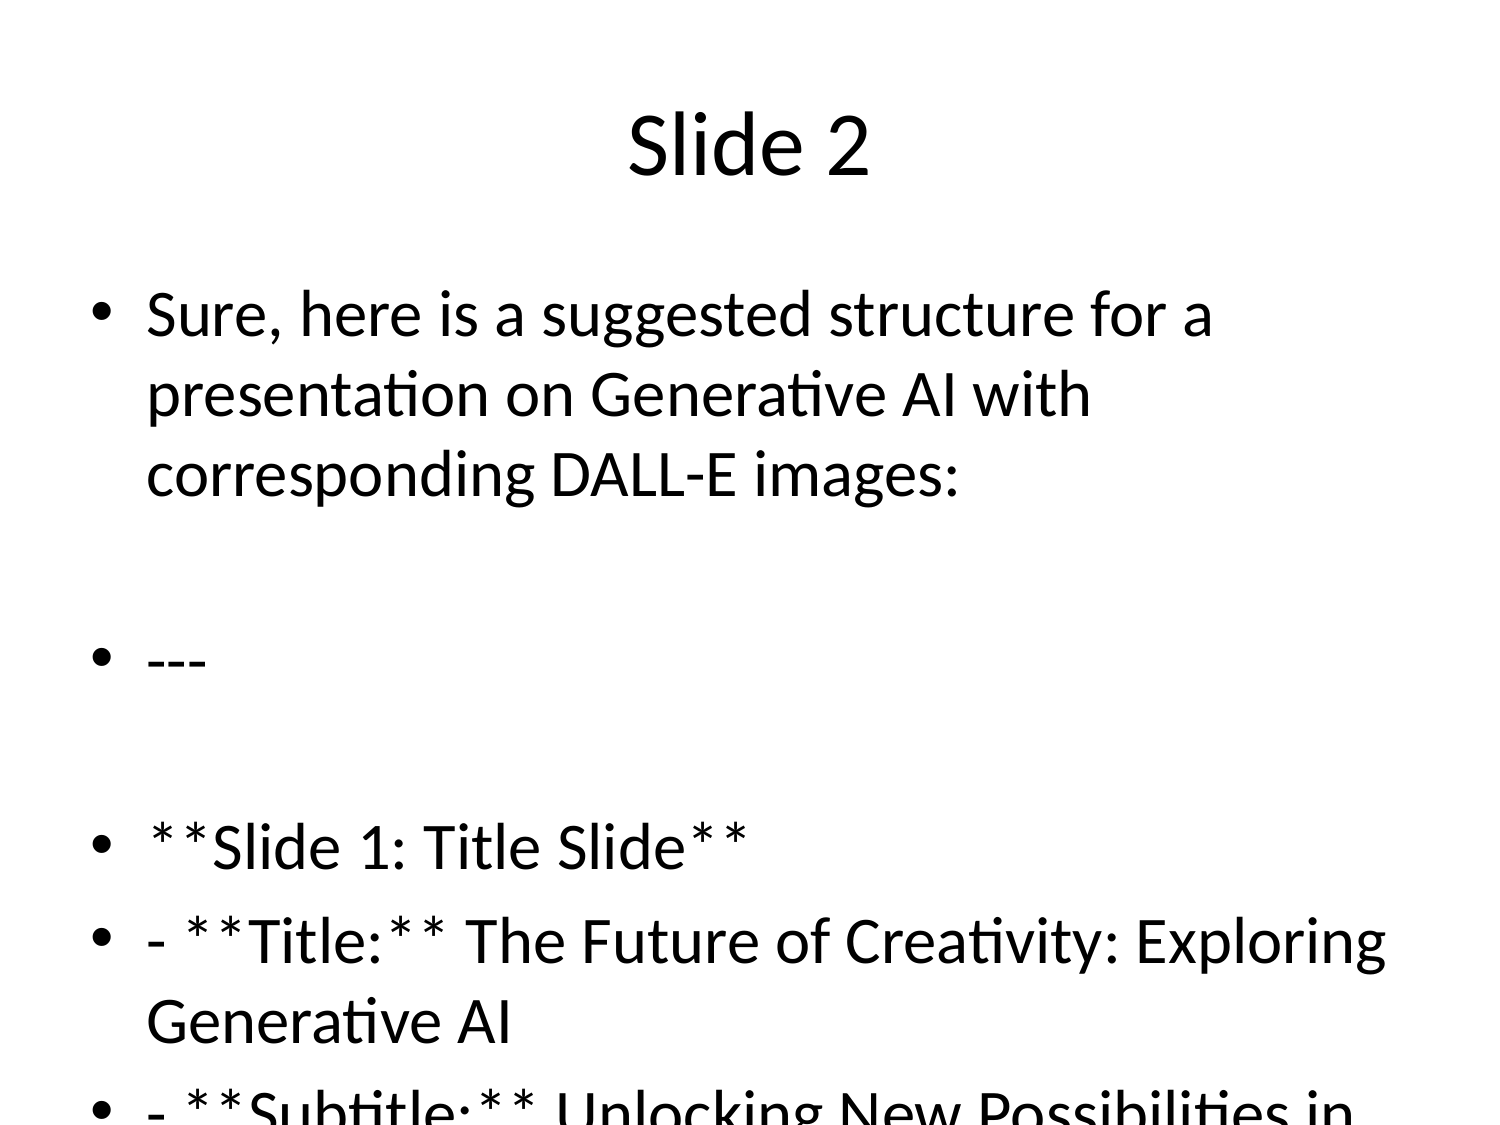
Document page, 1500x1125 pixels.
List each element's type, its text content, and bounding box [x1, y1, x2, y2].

list Sure, here is a suggested structure for a presentation on Generative AI with corresponding DALL-E images: --- **Slide 1: Title Slide** - **Title:** The Future of Creativity: Exploring Generative AI - **Subtitle:** Unlocking New Possibilities in Art, Design, and Innovation - **Image:** An abstract representation of AI creating art, with a robotic hand painting a vibrant, colorful canvas. --- **Slide 2: Introduction to Generative AI** - **Content:** - Definition: Generative AI refers to algorithms that can generate new content based on the data they have been trained on. - Importance: It allows machines to create original images, music, text, and more. - Applications: Art, design, music, writing, gaming, and beyond. - **Image:** A collage of various types of generative AI outputs, such as music notes, text, digital art, and 3D models. --- **Slide 3: How Generative AI Works** - **Content:** - Machine Learning Models: Examples include Generative Adversarial Networks (GANs) and Variational Autoencoders (VAEs). - Training Process: Involves feeding the model large datasets and refining its ability to generate content. - Challenges: Ensuring originality, avoiding biases, and managing computational resources. - **Image:** A simplified diagram showing the process of how a GAN works, with a generator and discriminator network. --- **Slide 4: Applications and Impact** - **Content:** - Art and Design: AI-generated paintings, fashion designs, and architecture. - Media and Entertainment: AI-written stories, music composition, and video game content. - Innovation: AI in drug discovery, product design, and complex problem-solving. - **Image:** A futuristic cityscape created by AI, showcasing innovative architecture and design elements. --- **Slide 5: Future of Generative AI** - **Content:** - Ethical Considerations: Addressing copyright issues, avoiding misuse, and ensuring fair usage. - Advances in Technology: Improved algorithms, more powerful hardware, and broader applications. - Collaboration: The synergy between human creativity and AI capabilities to achieve unprecedented outcomes. - **Image:** A collaborative scene where humans and robots are working together in a creative studio, blending technology and artistry. --- These slides should provide a comprehensive overview of Generative AI, its workings, applications, and future potential. If you need the DALL-E images, you would typically input the image descriptions into the DALL-E system to generate the visuals. Since I can only provide the text, you'll need to use DALL-E or a similar image generation tool to create the actual images for your presentation. [75, 262, 1425, 1005]
title Slide 2 [75, 45, 1425, 233]
